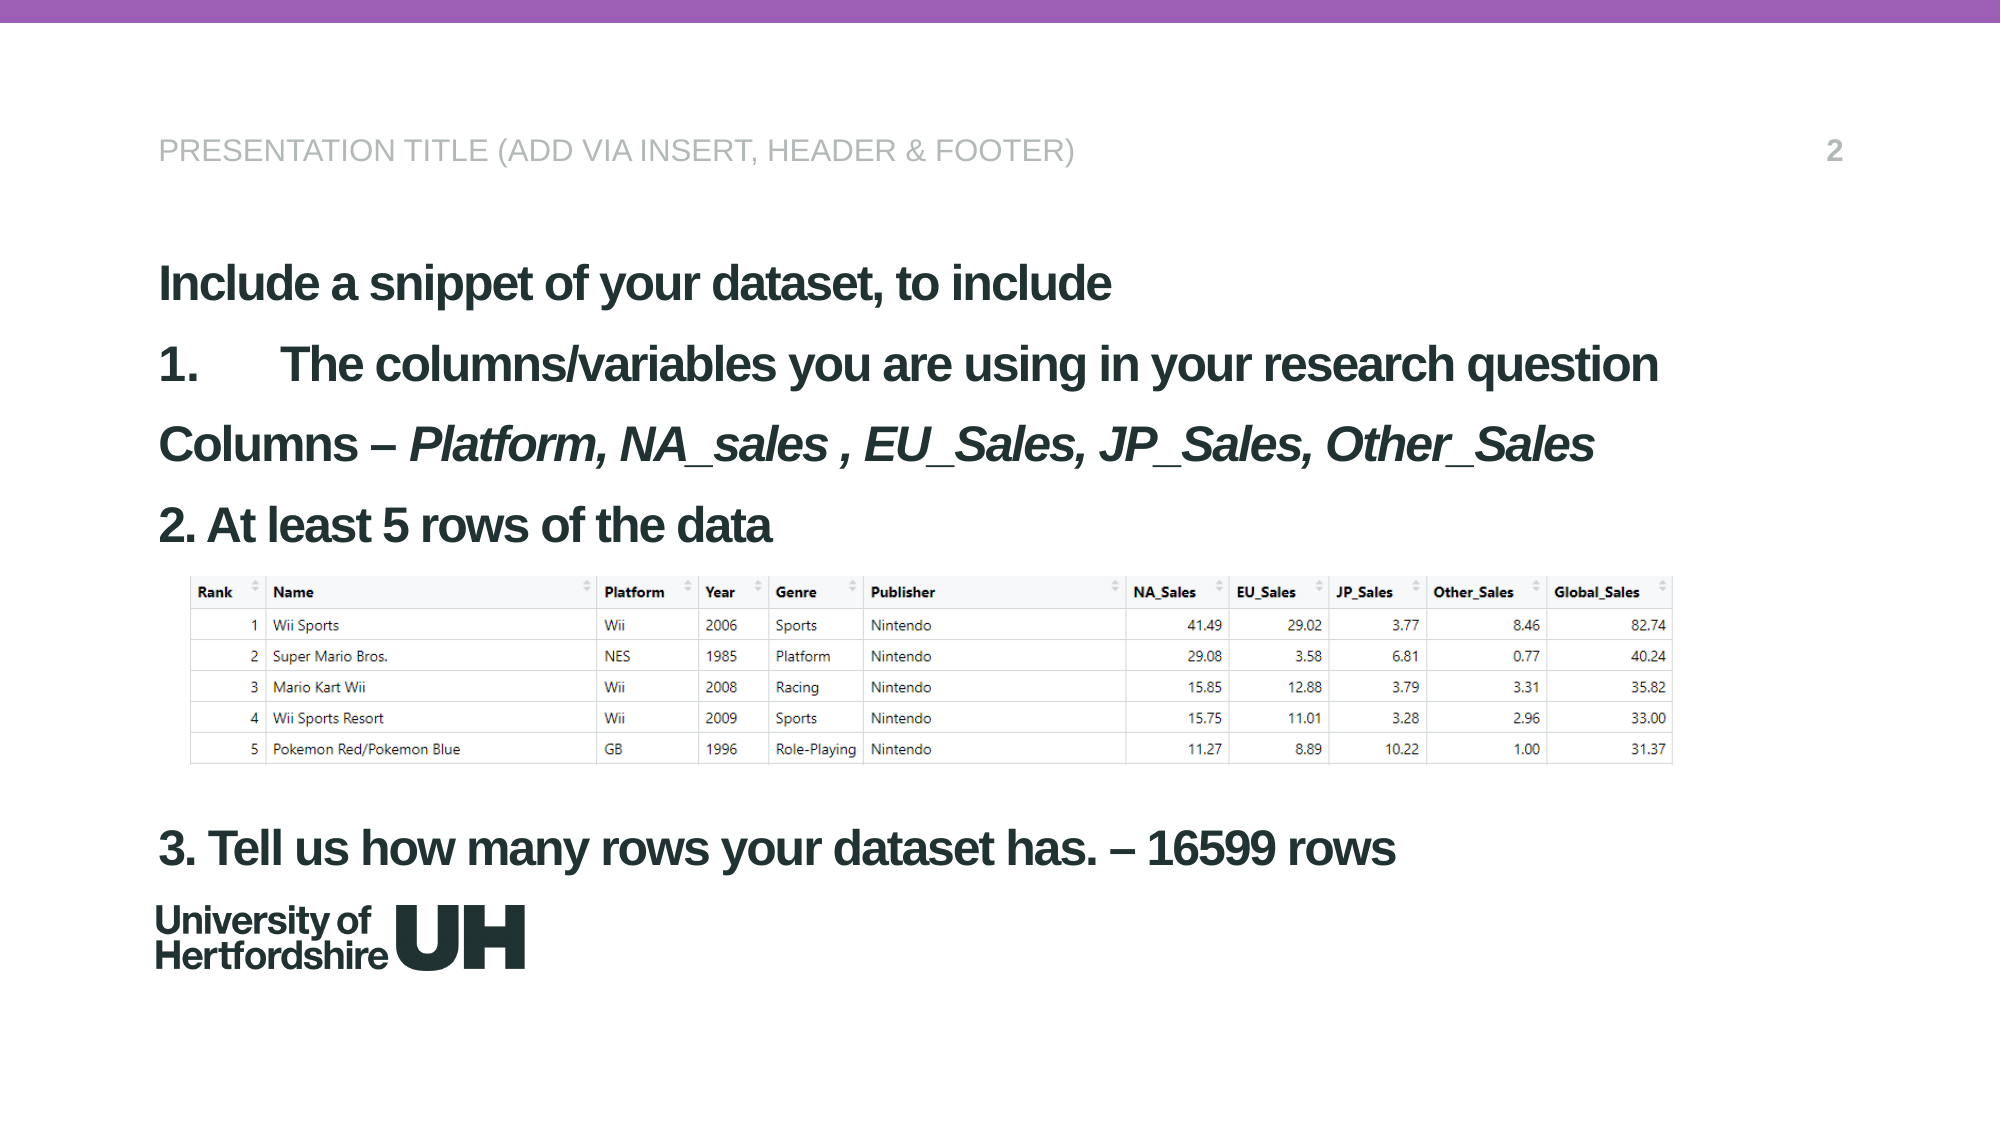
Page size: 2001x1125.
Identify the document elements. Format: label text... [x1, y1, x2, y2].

footer PRESENTATION TITLE (ADD VIA INSERT, HEADER & FOOTER) [158, 129, 1336, 168]
picture [190, 576, 1675, 765]
subtitle Include a snippet of your dataset, to include The columns/variables you are using in your research question Columns – Platform, NA_sales , EU_Sales, JP_Sales, Other_Sales 2. At least 5 rows of the data 3. Tell us how many rows your dataset has. – 16599 rows [158, 250, 1761, 289]
slide_number 2 [1741, 129, 1844, 168]
